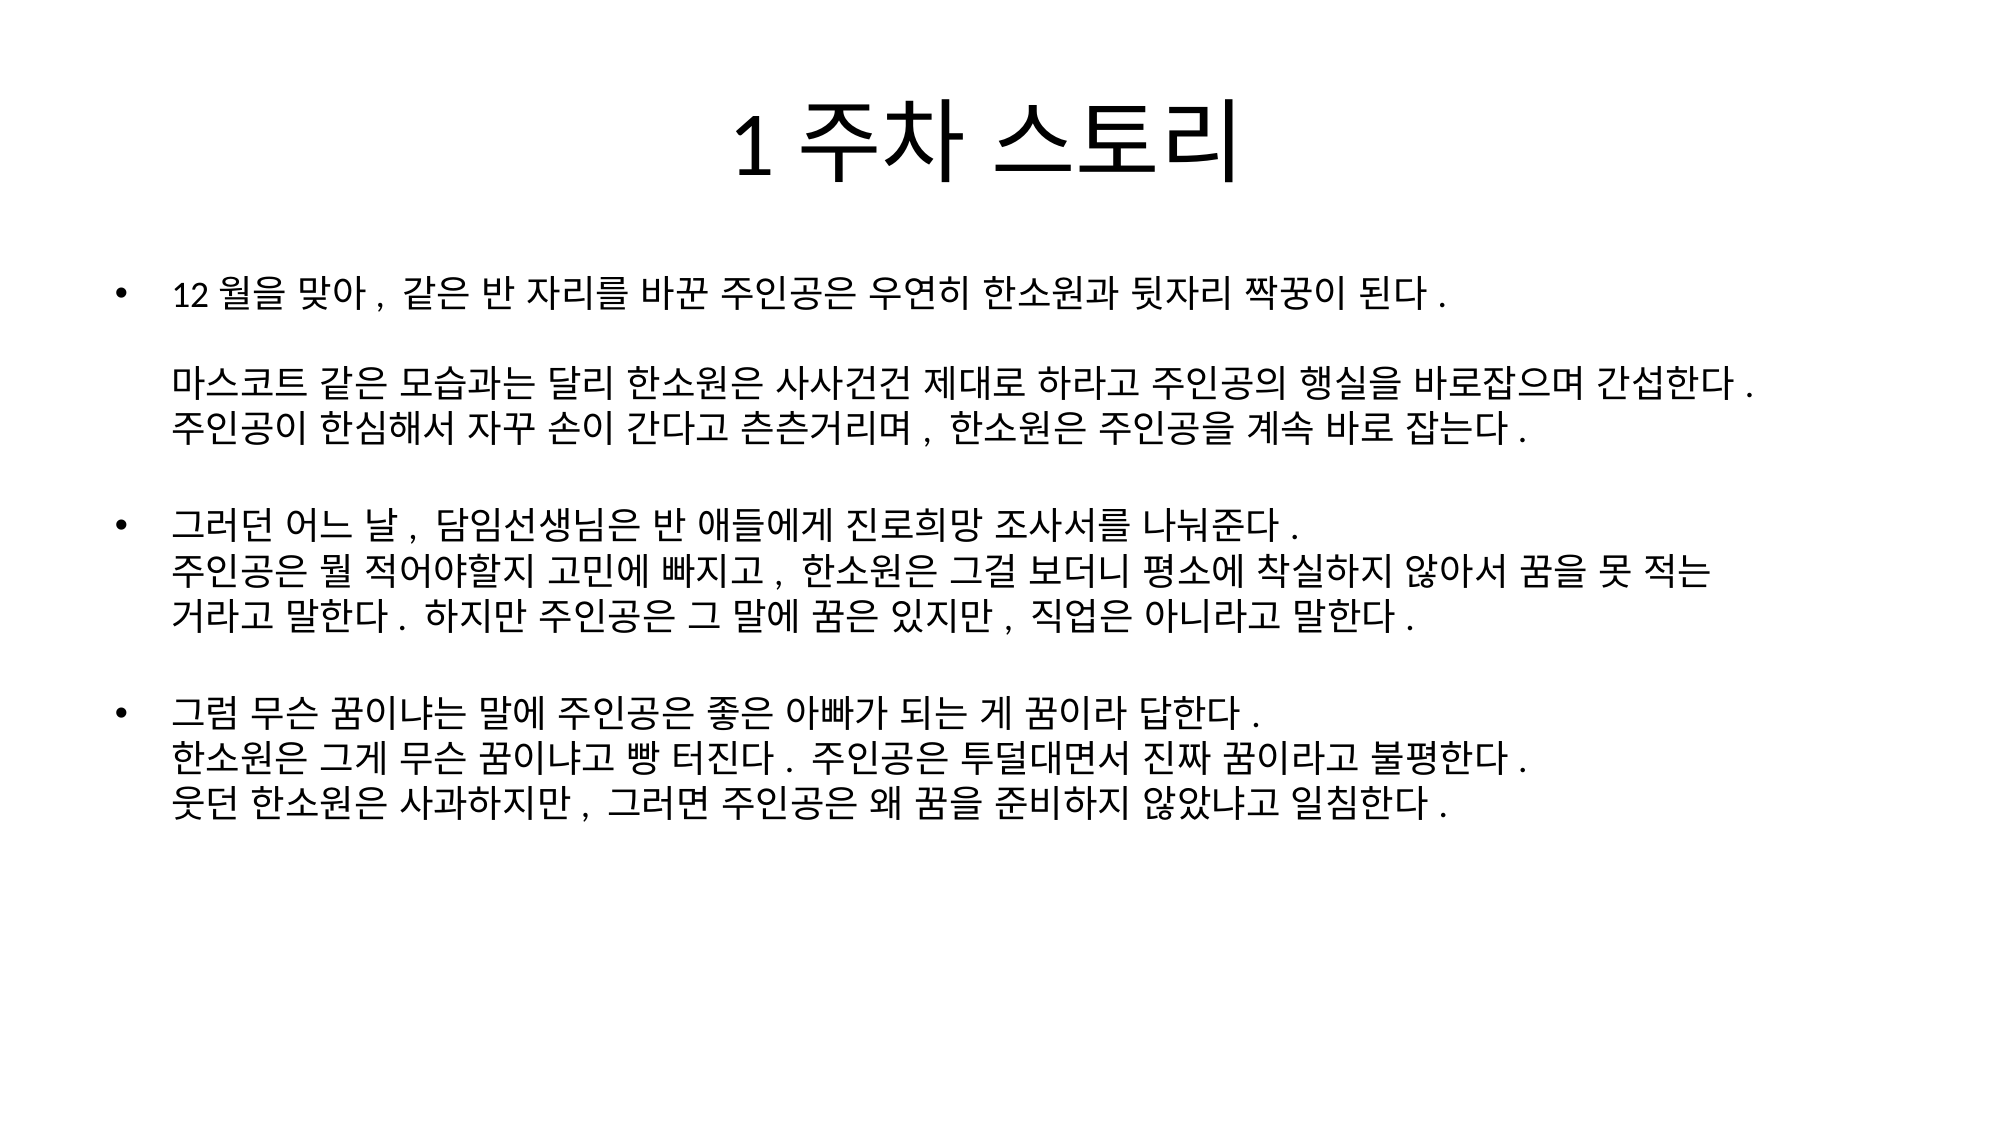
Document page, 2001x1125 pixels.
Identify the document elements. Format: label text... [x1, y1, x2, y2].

list 12월을 맞아, 같은 반 자리를 바꾼 주인공은 우연히 한소원과 뒷자리 짝꿍이 된다. 마스코트 같은 모습과는 달리 한소원은 사사건건 제대로 하라고 주인공의 행실을 바로잡으며 간섭한다. 주인공이 한심해서 자꾸 손이 간다고 츤츤거리며, 한소원은 주인공을 계속 바로 잡는다. 그러던 어느 날, 담임선생님은 반 애들에게 진로희망 조사서를 나눠준다. 주인공은 뭘 적어야할지 고민에 빠지고, 한소원은 그걸 보더니 평소에 착실하지 않아서 꿈을 못 적는 거라고 말한다. 하지만 주인공은 그 말에 꿈은 있지만, 직업은 아니라고 말한다. 그럼 무슨 꿈이냐는 말에 주인공은 좋은 아빠가 되는 게 꿈이라 답한다. 한소원은 그게 무슨 꿈이냐고 빵 터진다. 주인공은 투덜대면서 진짜 꿈이라고 불평한다. 웃던 한소원은 사과하지만, 그러면 주인공은 왜 꿈을 준비하지 않았냐고 일침한다. [99, 262, 1900, 1005]
title 1주차 스토리 [99, 45, 1900, 233]
